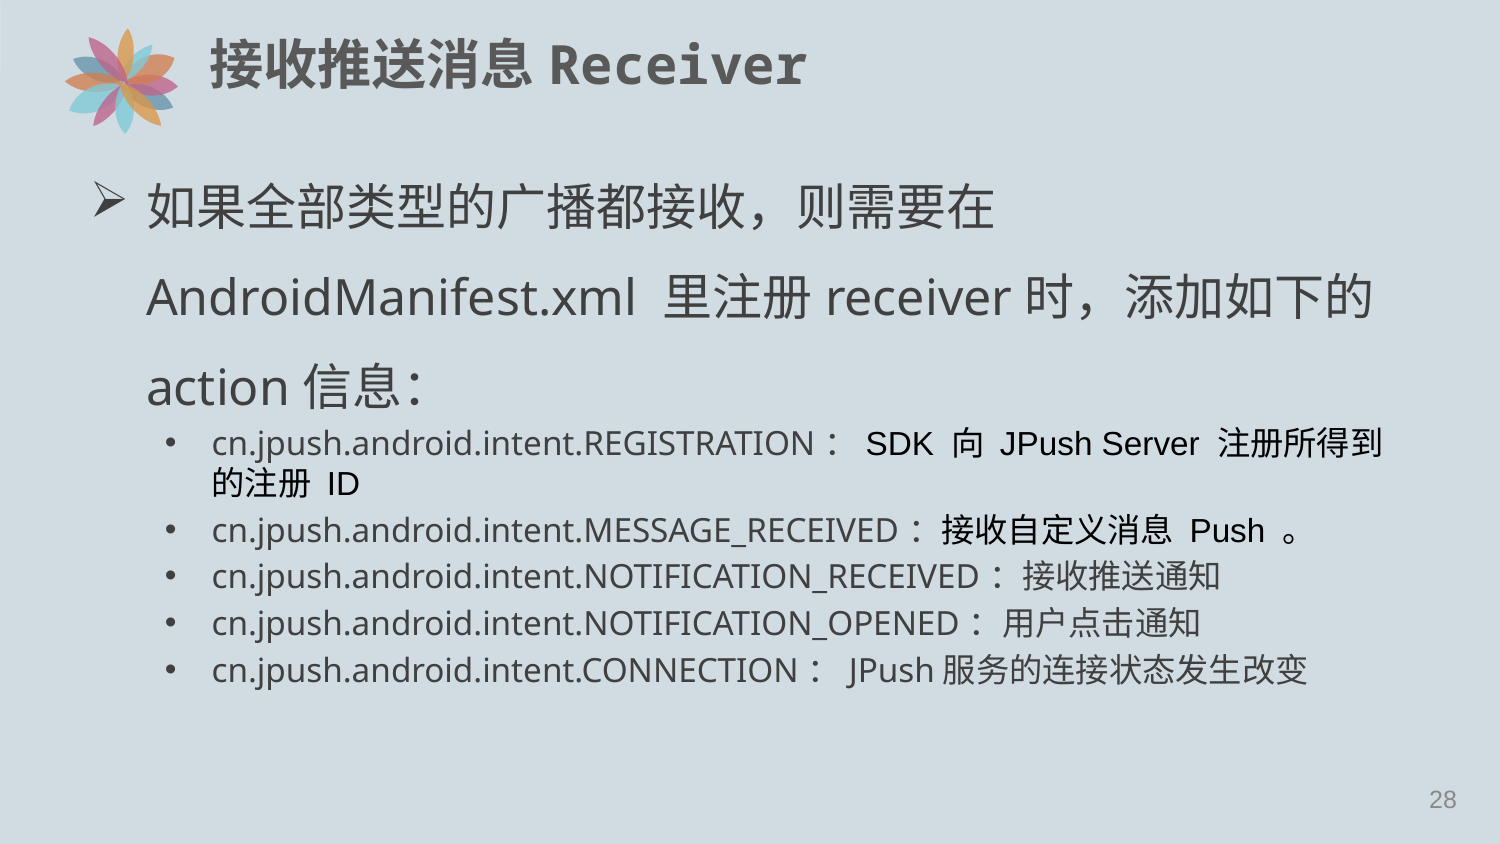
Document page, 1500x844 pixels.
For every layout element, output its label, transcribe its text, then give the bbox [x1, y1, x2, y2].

slide_number 27 [1364, 776, 1473, 822]
list 如果全部类型的广播都接收，则需要在 AndroidManifest.xml 里注册receiver时，添加如下的action信息： cn.jpush.android.intent.REGISTRATION：SDK 向 JPush Server 注册所得到的注册 ID cn.jpush.android.intent.MESSAGE_RECEIVED：接收自定义消息 Push 。 cn.jpush.android.intent.NOTIFICATION_RECEIVED：接收推送通知 cn.jpush.android.intent.NOTIFICATION_OPENED：用户点击通知 cn.jpush.android.intent.CONNECTION：JPush服务的连接状态发生改变 [75, 138, 1425, 753]
title 接收推送消息Receiver [194, 23, 1195, 122]
